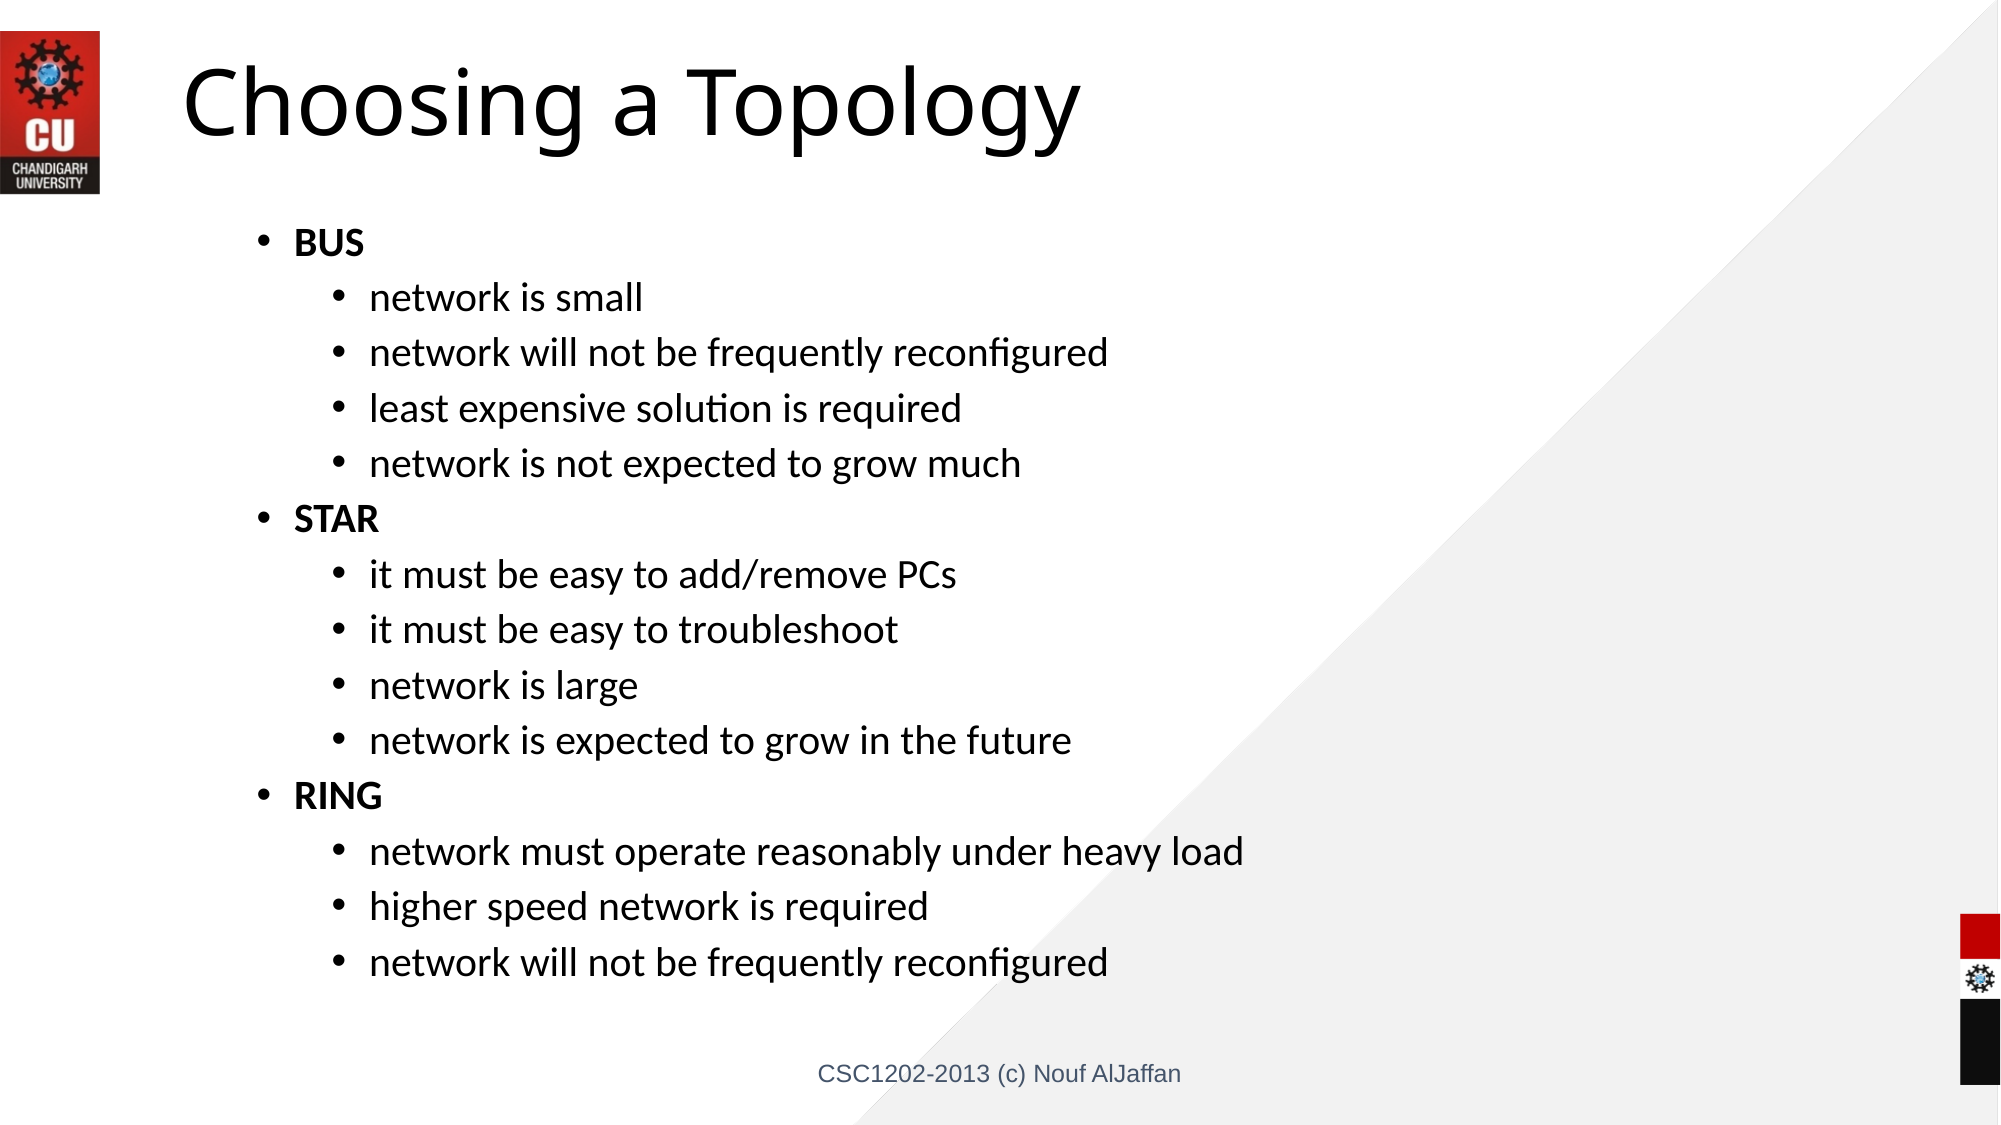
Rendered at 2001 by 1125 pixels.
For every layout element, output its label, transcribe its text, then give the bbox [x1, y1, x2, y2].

picture [0, 0, 2001, 1125]
footer CSC1202-2013 (c) Nouf AlJaffan [662, 1042, 1338, 1103]
title Choosing a Topology [166, 37, 1867, 175]
list BUS network is small network will not be frequently reconfigured least expensive solution is required network is not expected to grow much STAR it must be easy to add/remove PCs it must be easy to troubleshoot network is large network is expected to grow in the future RING network must operate reasonably under heavy load higher speed network is required network will not be frequently reconfigured [166, 212, 1867, 1000]
